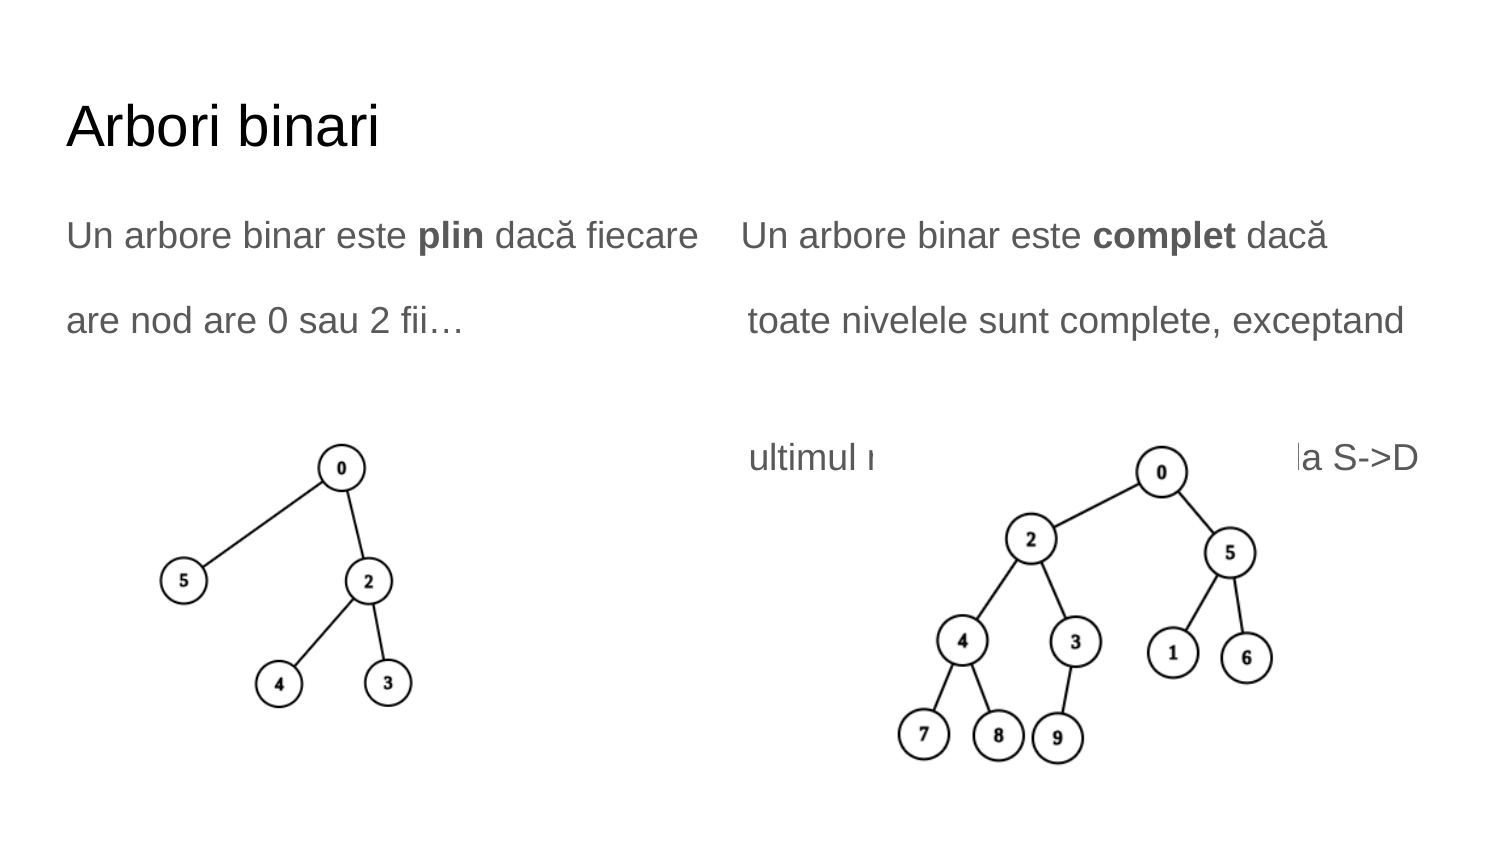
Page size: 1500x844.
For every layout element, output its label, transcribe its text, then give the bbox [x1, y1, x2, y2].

title Arbori binari [51, 72, 1449, 167]
list Un arbore binar este plin dacă fiecare Un arbore binar este complet dacă are nod are 0 sau 2 fii… toate nivelele sunt complete, exceptand ultimul nivel care e completat de la S->D [51, 189, 1449, 750]
picture [76, 421, 467, 813]
picture [872, 421, 1298, 844]
